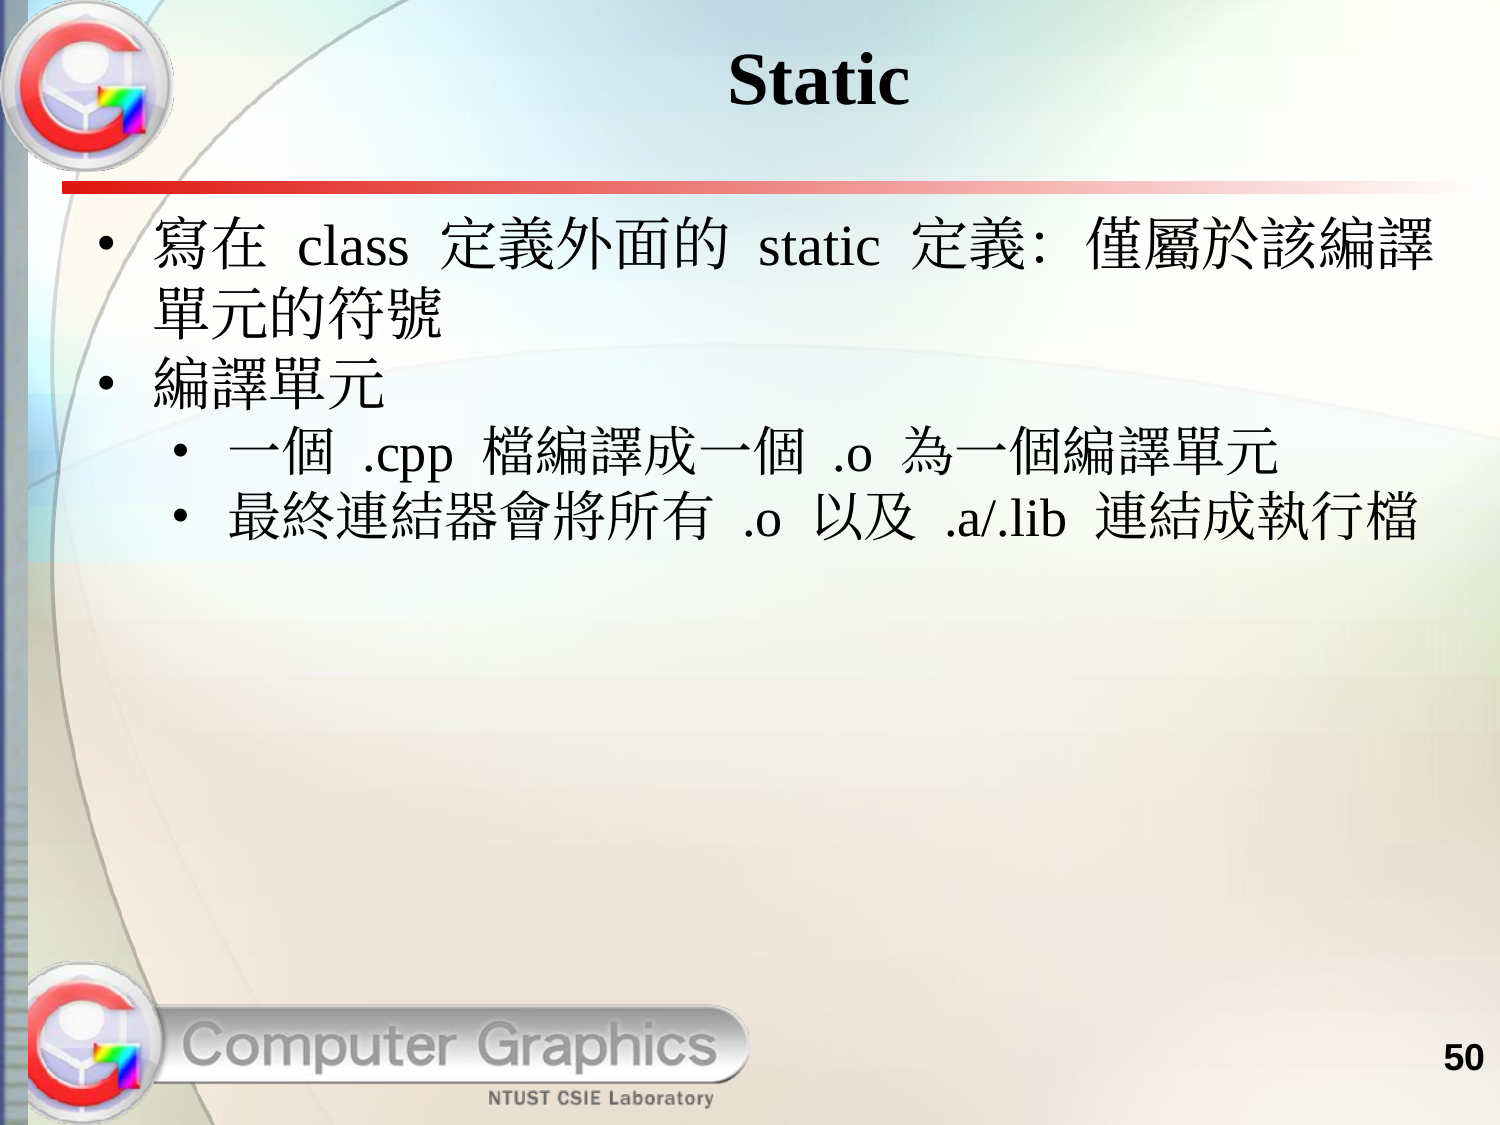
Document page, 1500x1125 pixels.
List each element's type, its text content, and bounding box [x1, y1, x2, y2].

picture [0, 0, 1500, 1125]
title Static [174, 12, 1463, 138]
slide_number 50 [1187, 1025, 1500, 1063]
list 寫在 class 定義外面的 static 定義：僅屬於該編譯單元的符號 編譯單元 一個 .cpp 檔編譯成一個 .o 為一個編譯單元 最終連結器會將所有 .o 以及 .a/.lib 連結成執行檔 [62, 200, 1463, 1000]
